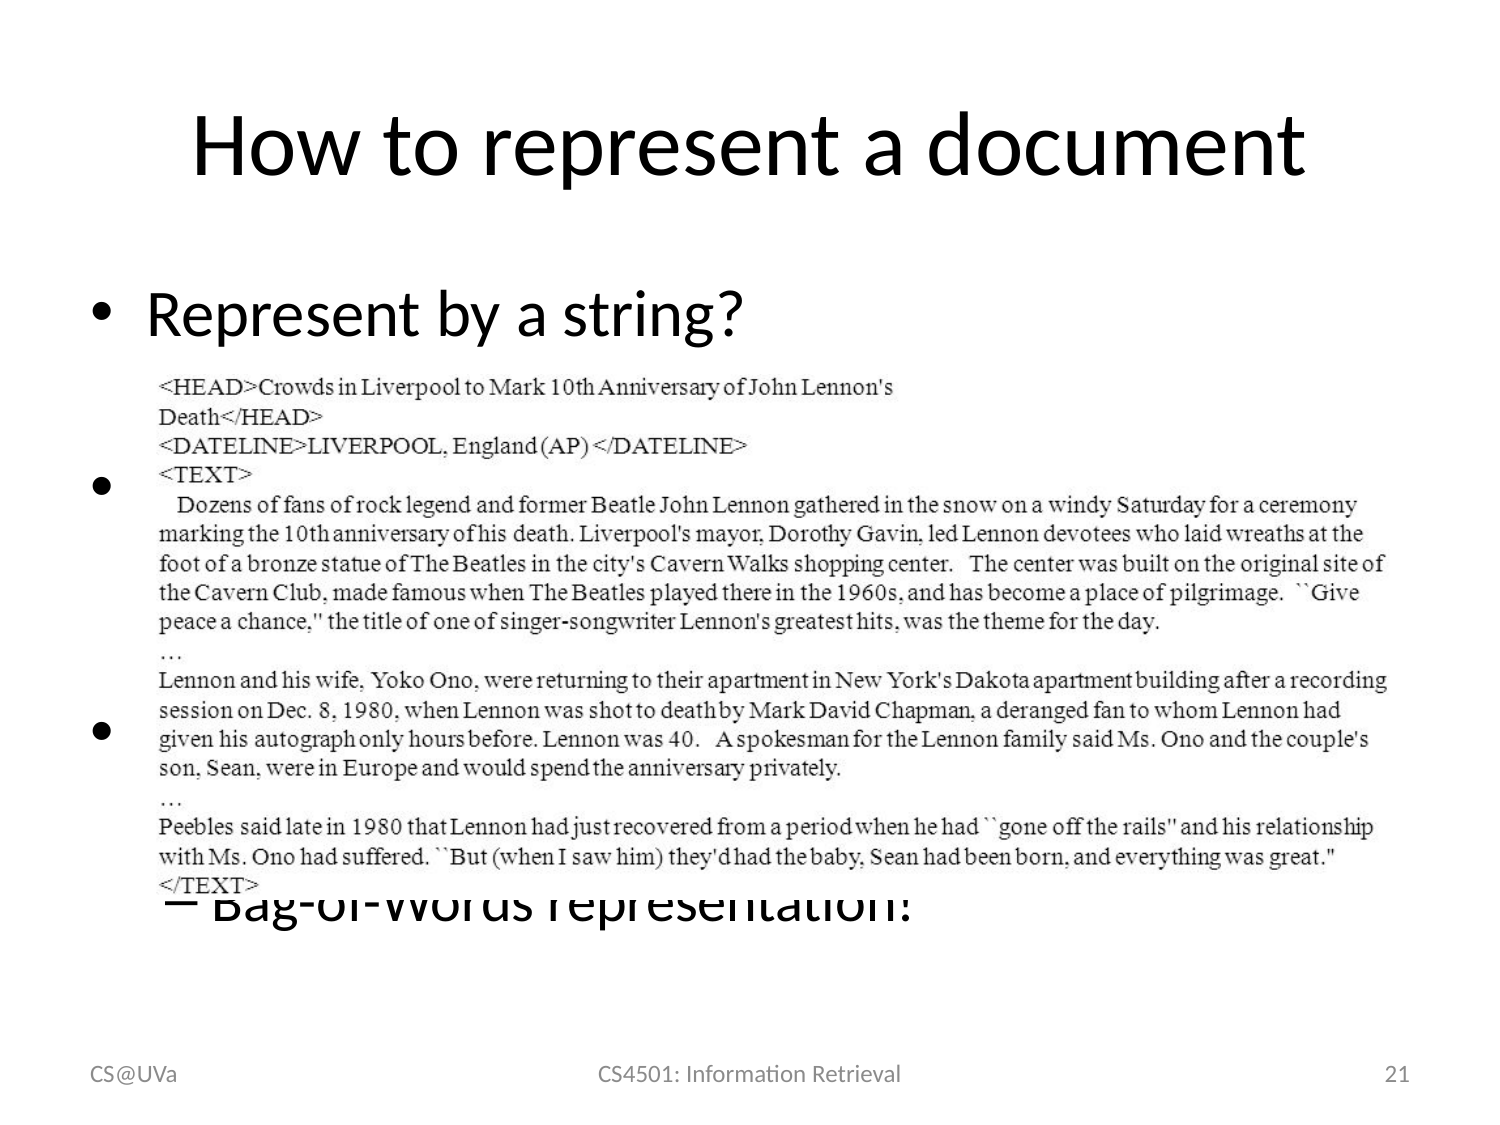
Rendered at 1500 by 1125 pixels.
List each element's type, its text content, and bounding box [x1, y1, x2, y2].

footer CS4501: Information Retrieval [512, 1042, 988, 1103]
slide_number 21 [1074, 1042, 1425, 1103]
list Represent by a string? No semantic meaning Represent by a list of sentences? Sentence is just like a short document (recursive definition) Represent by a list of words? Tokenize it first Bag-of-Words representation! [75, 262, 1425, 1005]
title How to represent a document [75, 45, 1425, 233]
slide_number CS@UVa [75, 1042, 425, 1103]
picture [149, 374, 1397, 901]
